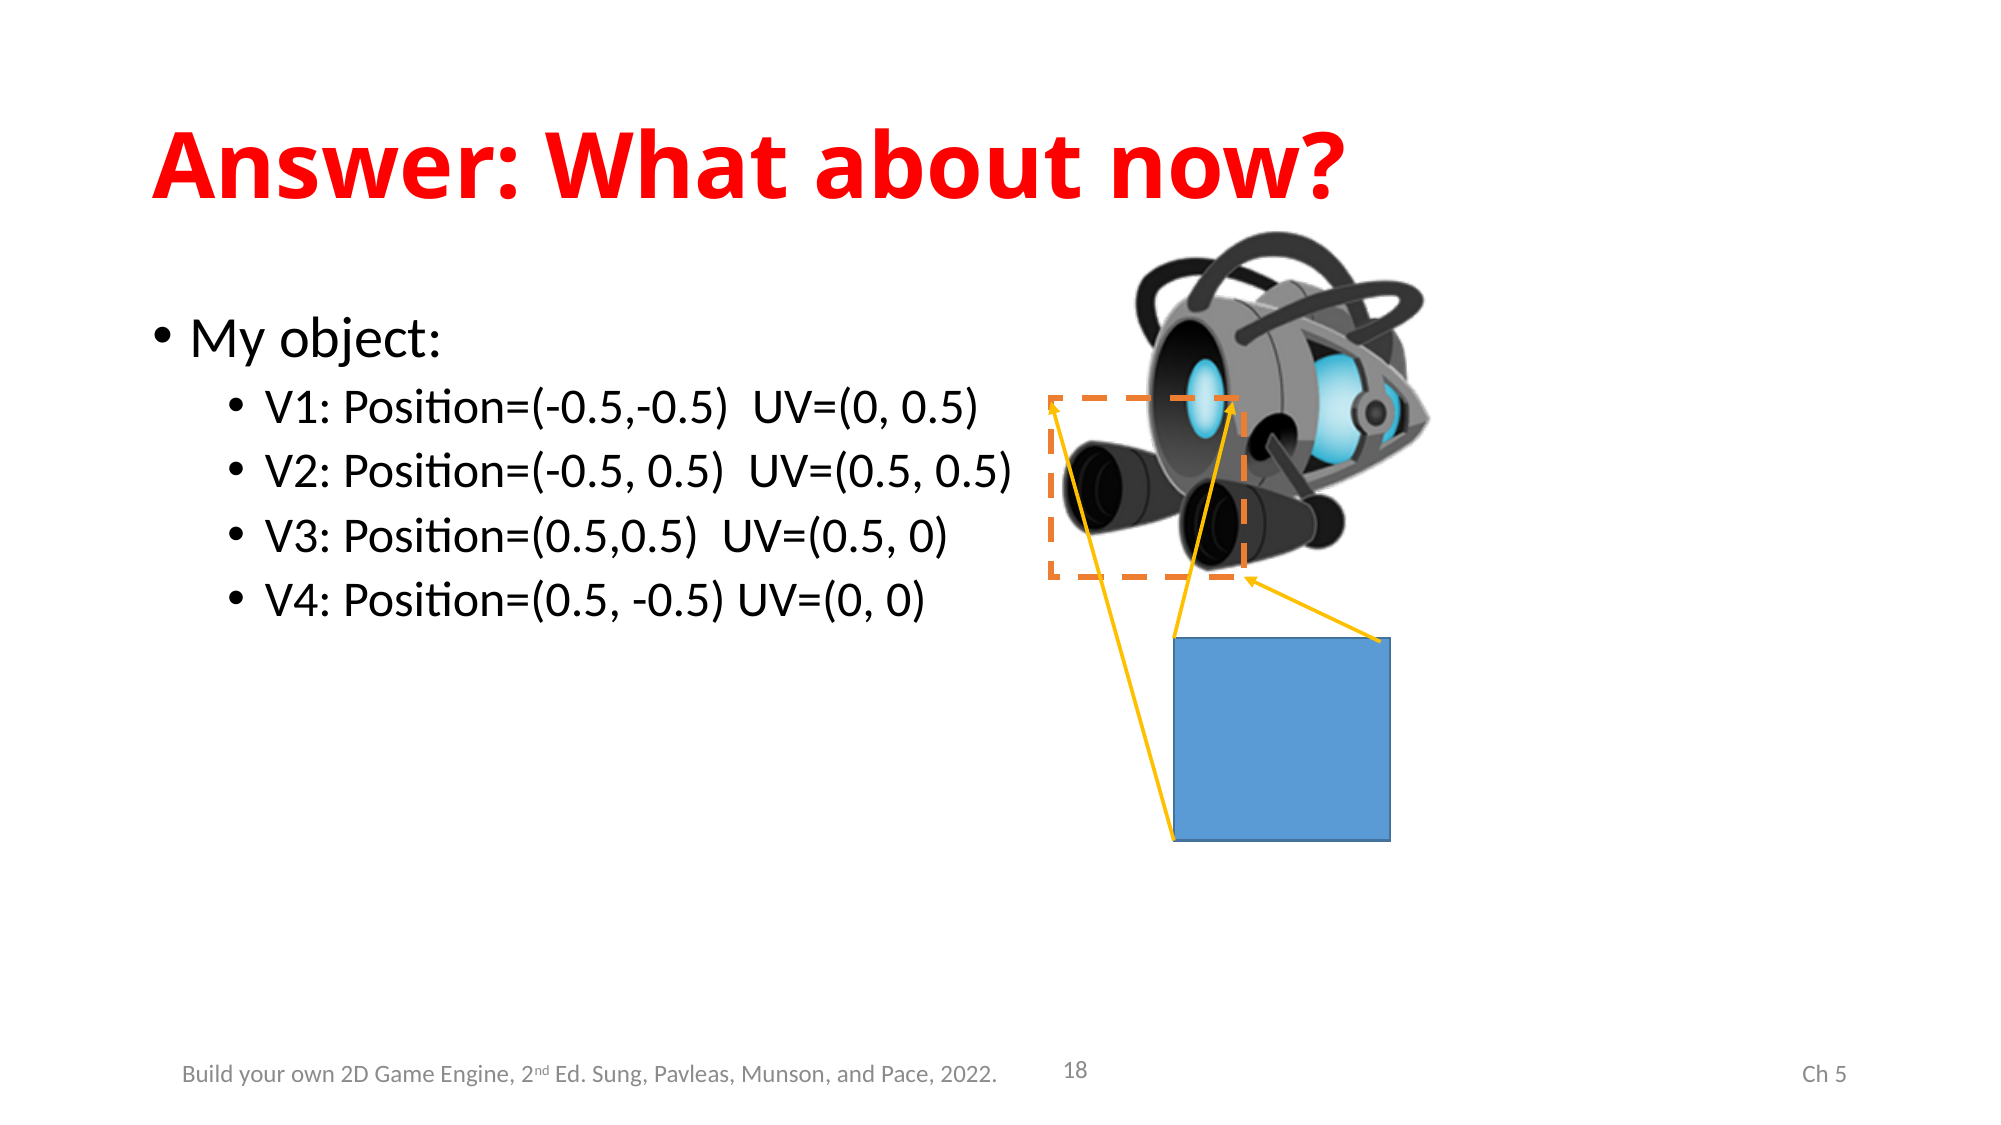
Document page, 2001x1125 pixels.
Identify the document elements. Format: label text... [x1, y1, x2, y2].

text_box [1050, 401, 1174, 841]
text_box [1243, 576, 1381, 642]
list My object: V1: Position=(-0.5,-0.5) UV=(0, 0.5) V2: Position=(-0.5, 0.5) UV=(0.5, 0.5) V3: Position=(0.5,0.5) UV=(0.5, 0) V4: Position=(0.5, -0.5) UV=(0, 0) [137, 299, 1863, 1014]
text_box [1173, 401, 1233, 639]
title Answer: What about now? [137, 59, 1863, 278]
picture [1050, 202, 1449, 601]
text_box [1173, 637, 1391, 842]
